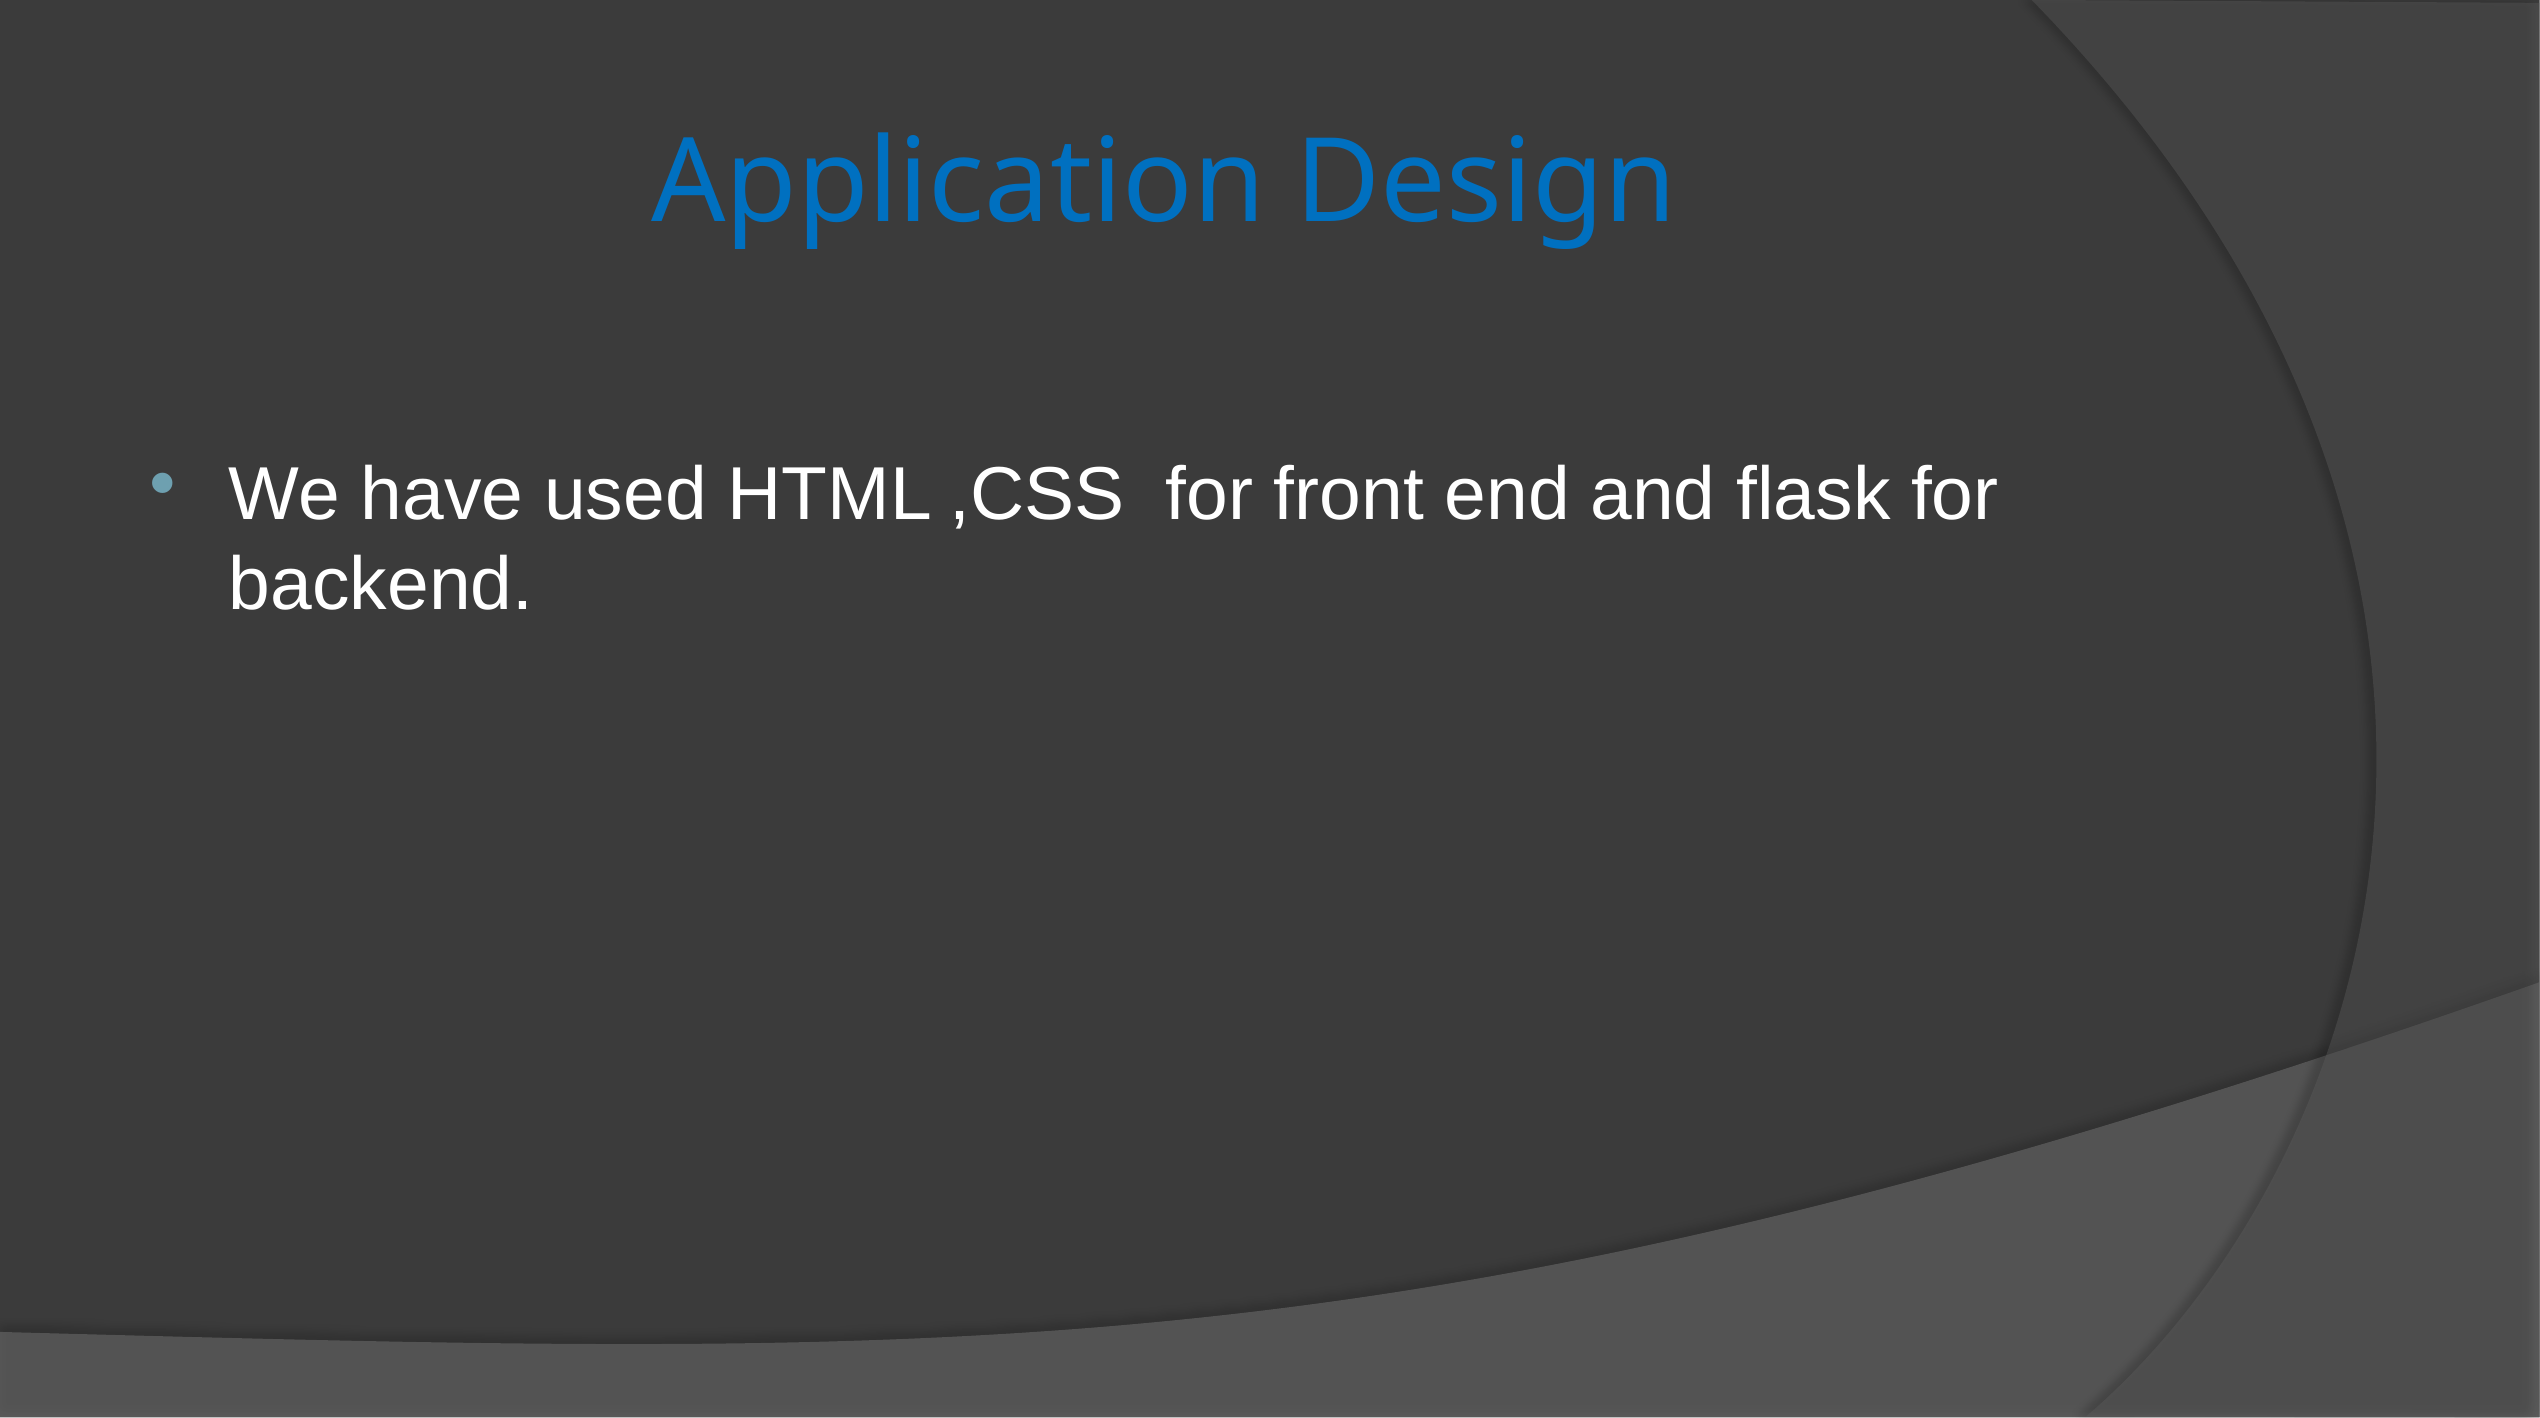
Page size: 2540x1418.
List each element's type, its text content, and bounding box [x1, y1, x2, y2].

title Application Design [126, 56, 2201, 293]
list We have used HTML ,CSS for front end and flask for backend. [126, 330, 2201, 1267]
